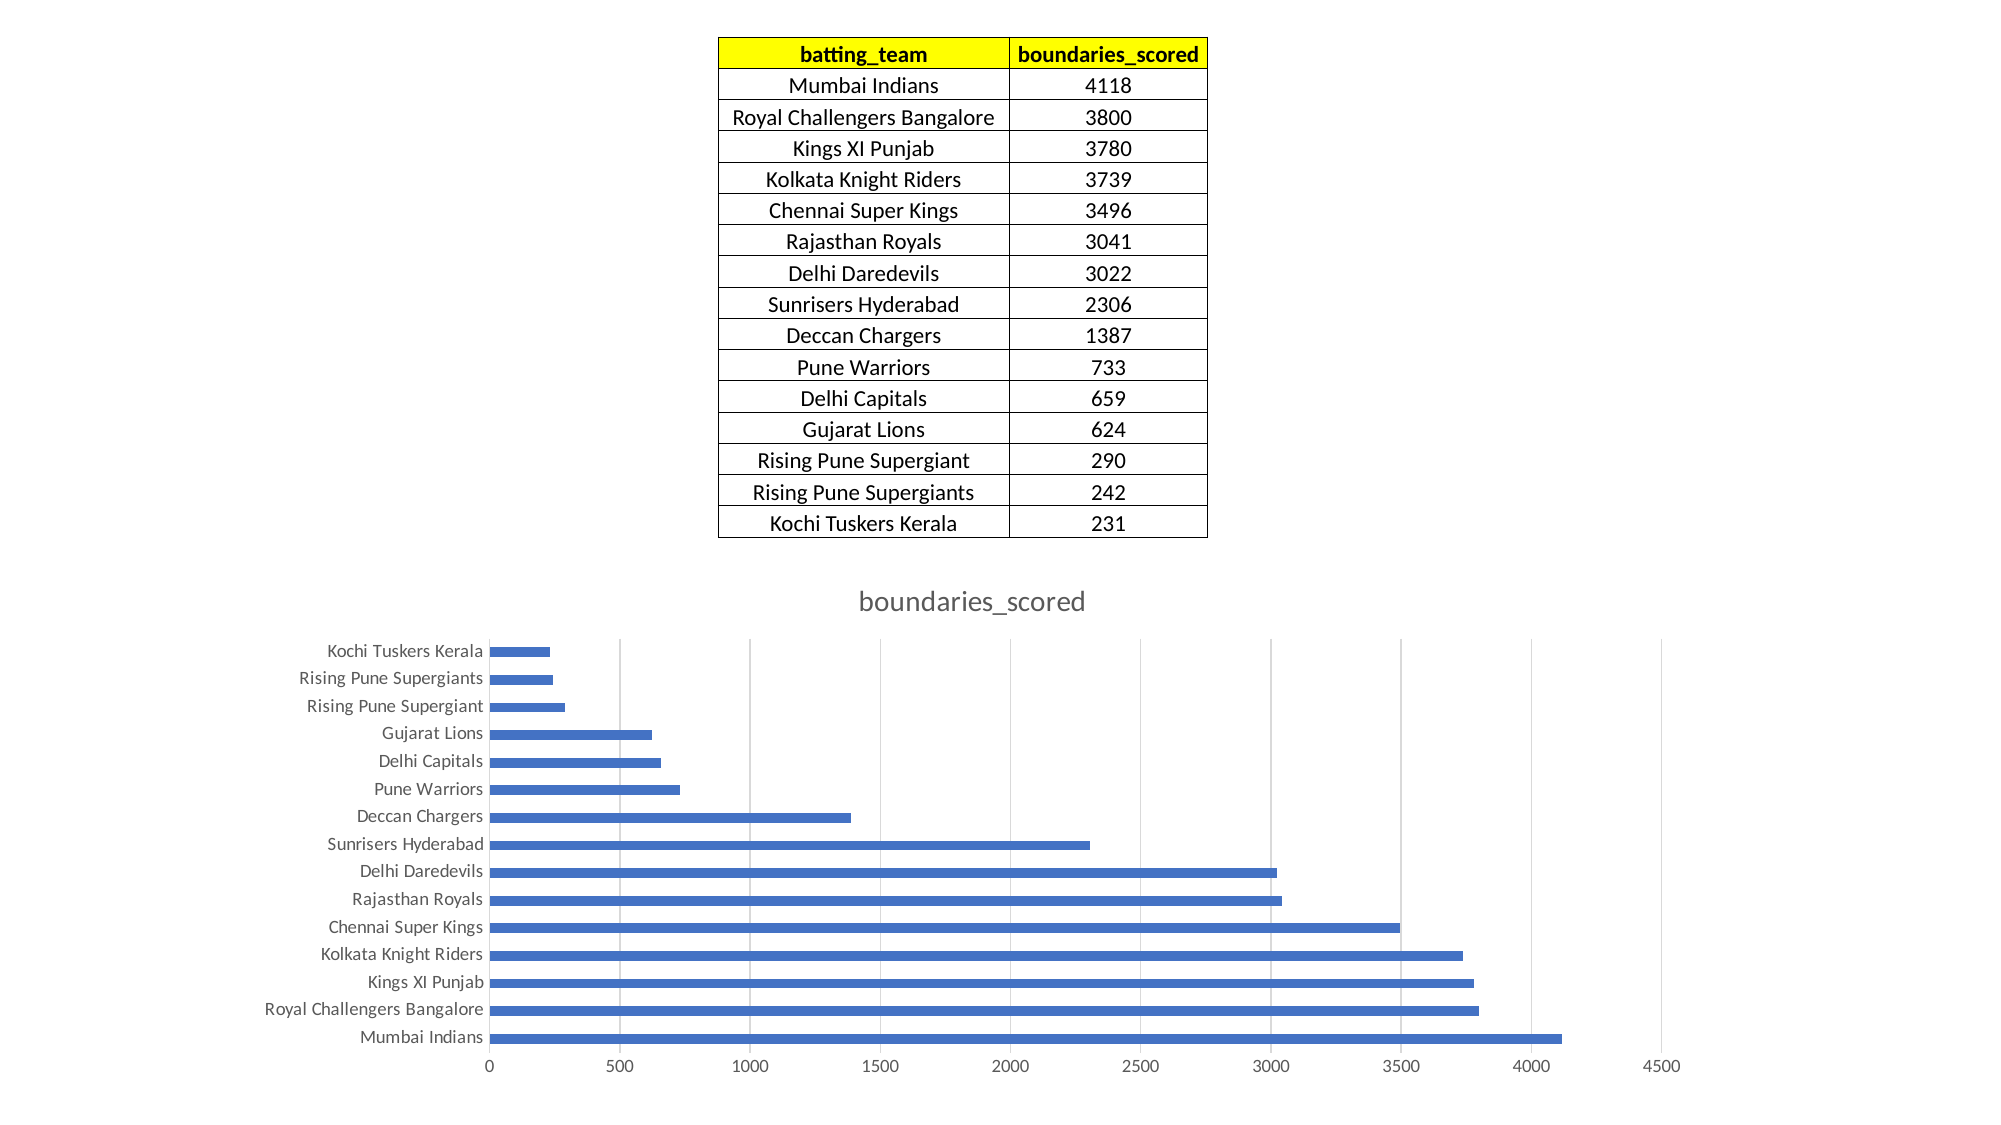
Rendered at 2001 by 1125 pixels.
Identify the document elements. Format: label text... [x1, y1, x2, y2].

table_header boundaries_scored [1010, 38, 1207, 68]
table_cell Royal Challengers Bangalore [719, 100, 1009, 130]
table_cell Mumbai Indians [719, 69, 1009, 99]
table_cell Kochi Tuskers Kerala [719, 506, 1009, 537]
table_cell Sunrisers Hyderabad [719, 288, 1009, 318]
chart [235, 562, 1710, 1088]
table_cell Deccan Chargers [719, 319, 1009, 349]
table_cell Rajasthan Royals [719, 225, 1009, 255]
table_cell Delhi Capitals [719, 381, 1009, 412]
table_cell 1387 [1010, 319, 1207, 349]
table_cell 3780 [1010, 131, 1207, 162]
table_header batting_team [719, 38, 1009, 68]
table_cell 242 [1010, 475, 1207, 505]
table_cell 3800 [1010, 100, 1207, 130]
table_cell 624 [1010, 413, 1207, 443]
table_cell 4118 [1010, 69, 1207, 99]
table_cell 3022 [1010, 256, 1207, 287]
table_cell Pune Warriors [719, 350, 1009, 380]
table_cell 290 [1010, 444, 1207, 474]
table_cell Gujarat Lions [719, 413, 1009, 443]
table_cell Delhi Daredevils [719, 256, 1009, 287]
table_cell Rising Pune Supergiants [719, 475, 1009, 505]
table_cell Kings XI Punjab [719, 131, 1009, 162]
table_cell 2306 [1010, 288, 1207, 318]
table_cell Rising Pune Supergiant [719, 444, 1009, 474]
table_cell Kolkata Knight Riders [719, 163, 1009, 193]
table_cell 3041 [1010, 225, 1207, 255]
table_cell 3739 [1010, 163, 1207, 193]
table_cell Chennai Super Kings [719, 194, 1009, 224]
table_cell 231 [1010, 506, 1207, 537]
table_cell 659 [1010, 381, 1207, 412]
table_cell 3496 [1010, 194, 1207, 224]
table_cell 733 [1010, 350, 1207, 380]
